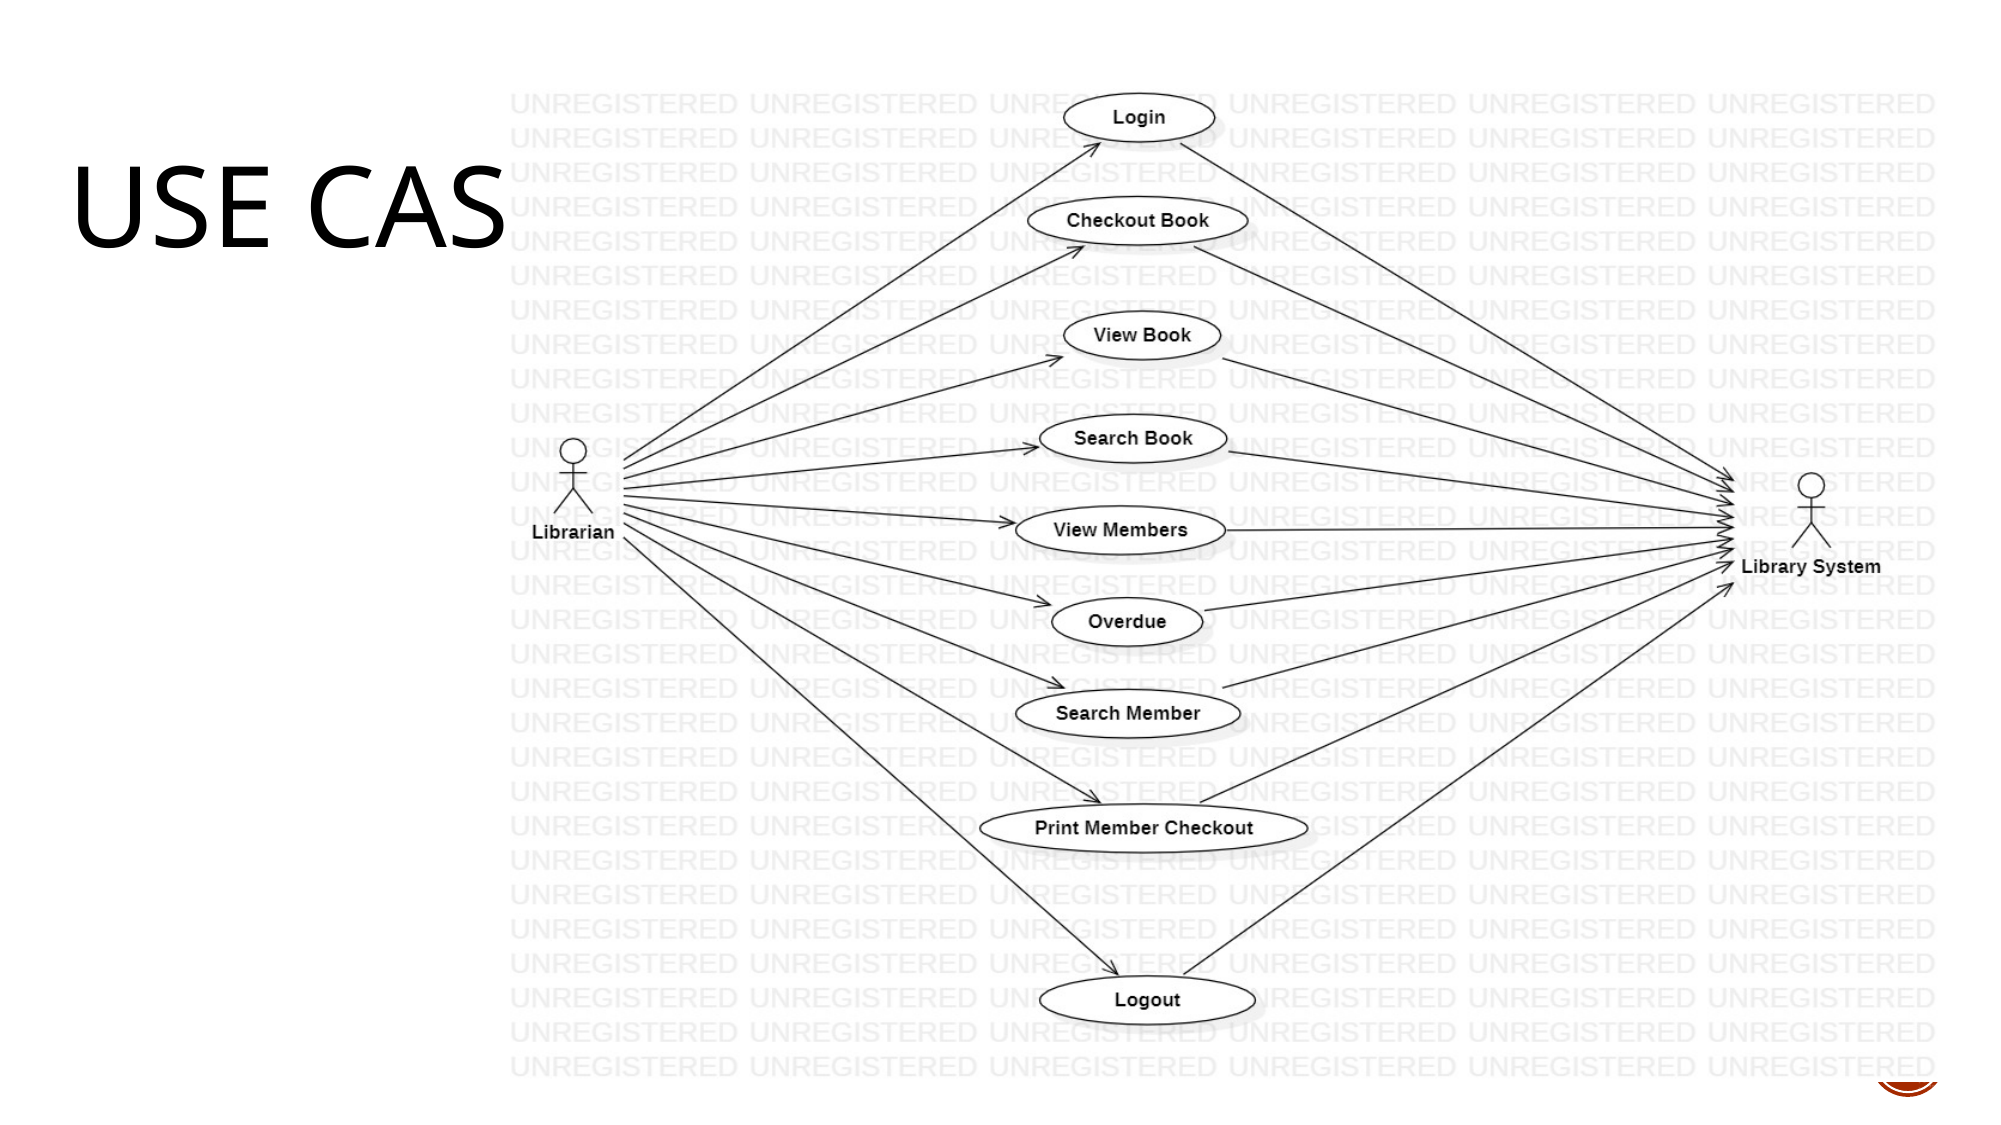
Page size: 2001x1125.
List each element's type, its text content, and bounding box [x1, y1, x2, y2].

title Use cases [53, 79, 510, 344]
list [514, 83, 1943, 1078]
